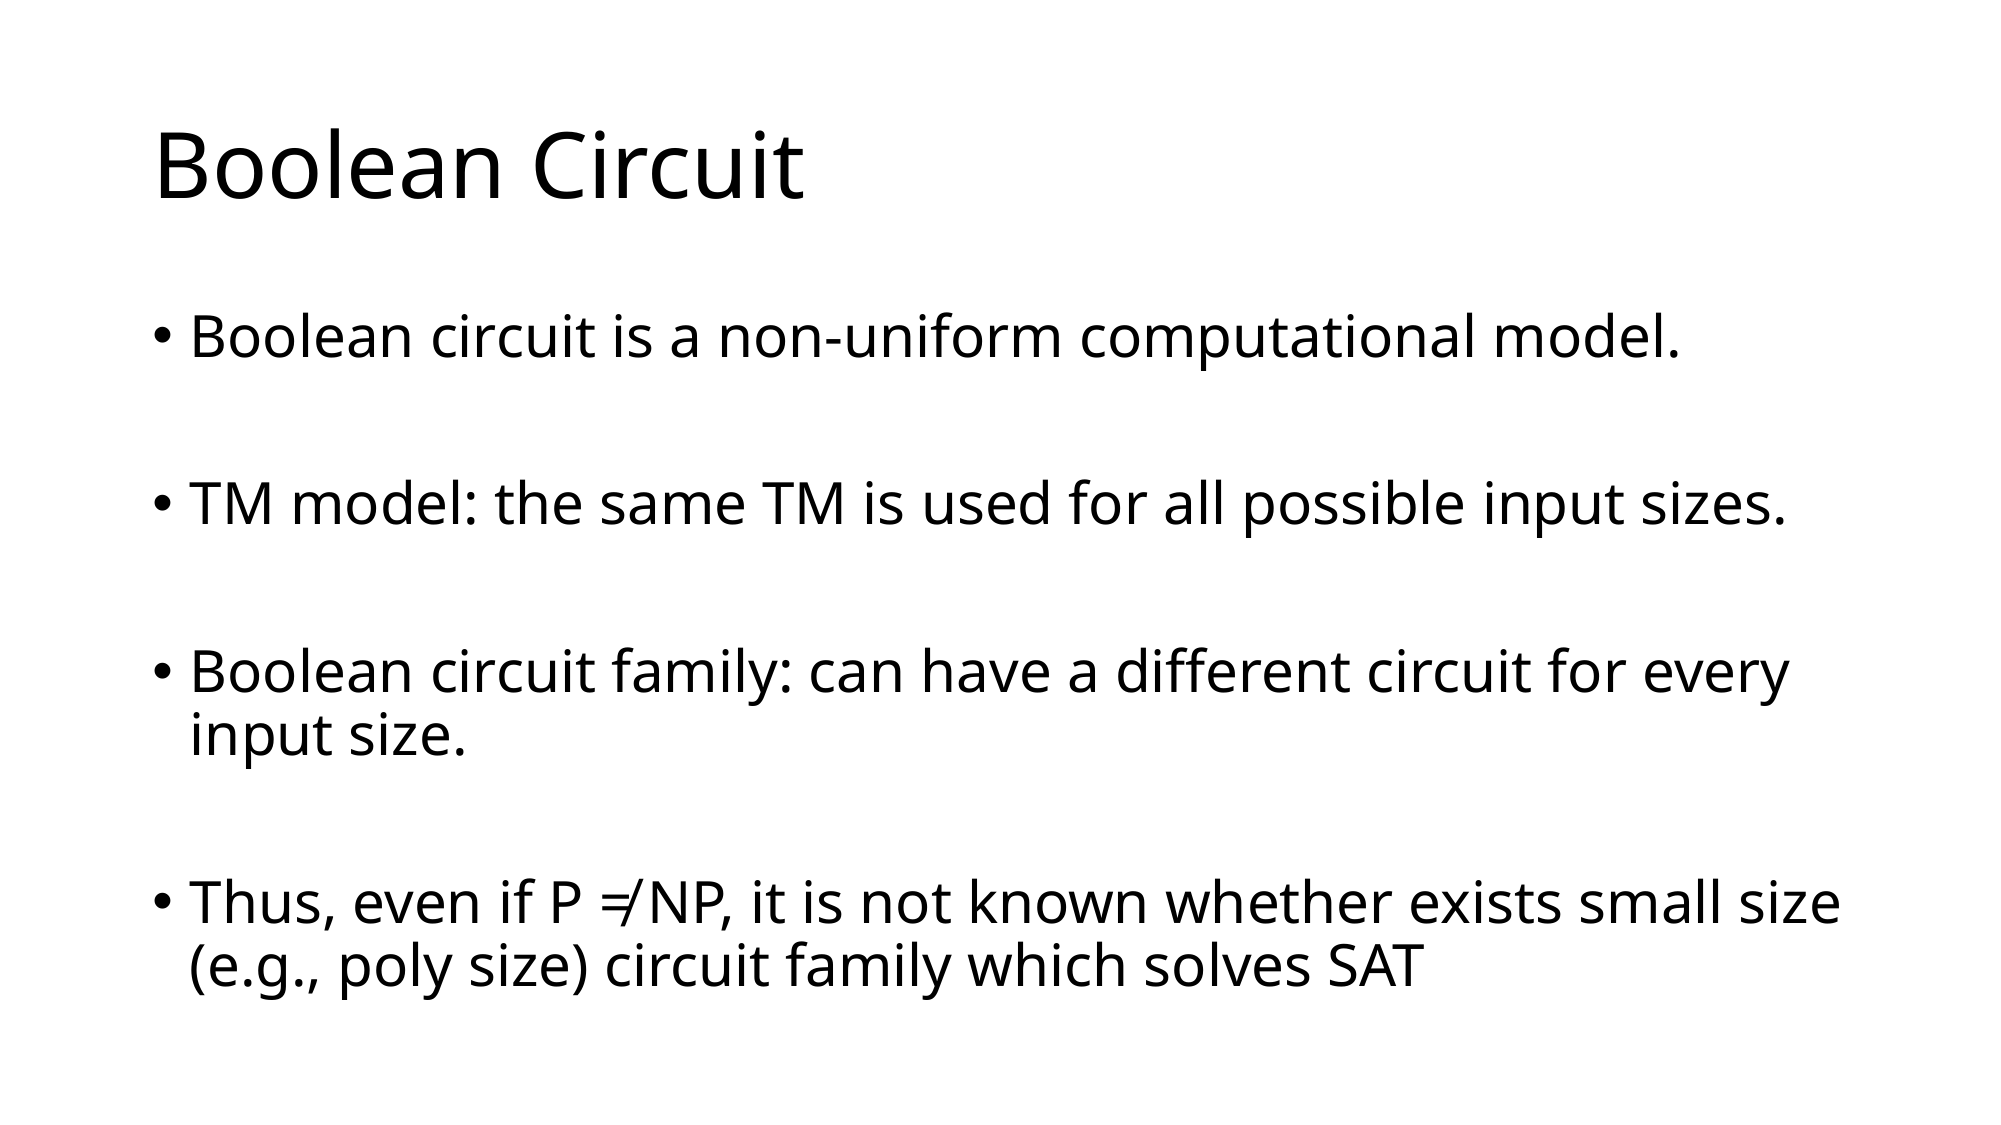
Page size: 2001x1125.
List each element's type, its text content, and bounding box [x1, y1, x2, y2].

list Boolean circuit is a non-uniform computational model. TM model: the same TM is used for all possible input sizes. Boolean circuit family: can have a different circuit for every input size. Thus, even if P ≠ NP, it is not known whether exists small size (e.g., poly size) circuit family which solves SAT [137, 299, 1863, 1014]
title Boolean Circuit [137, 59, 1863, 278]
